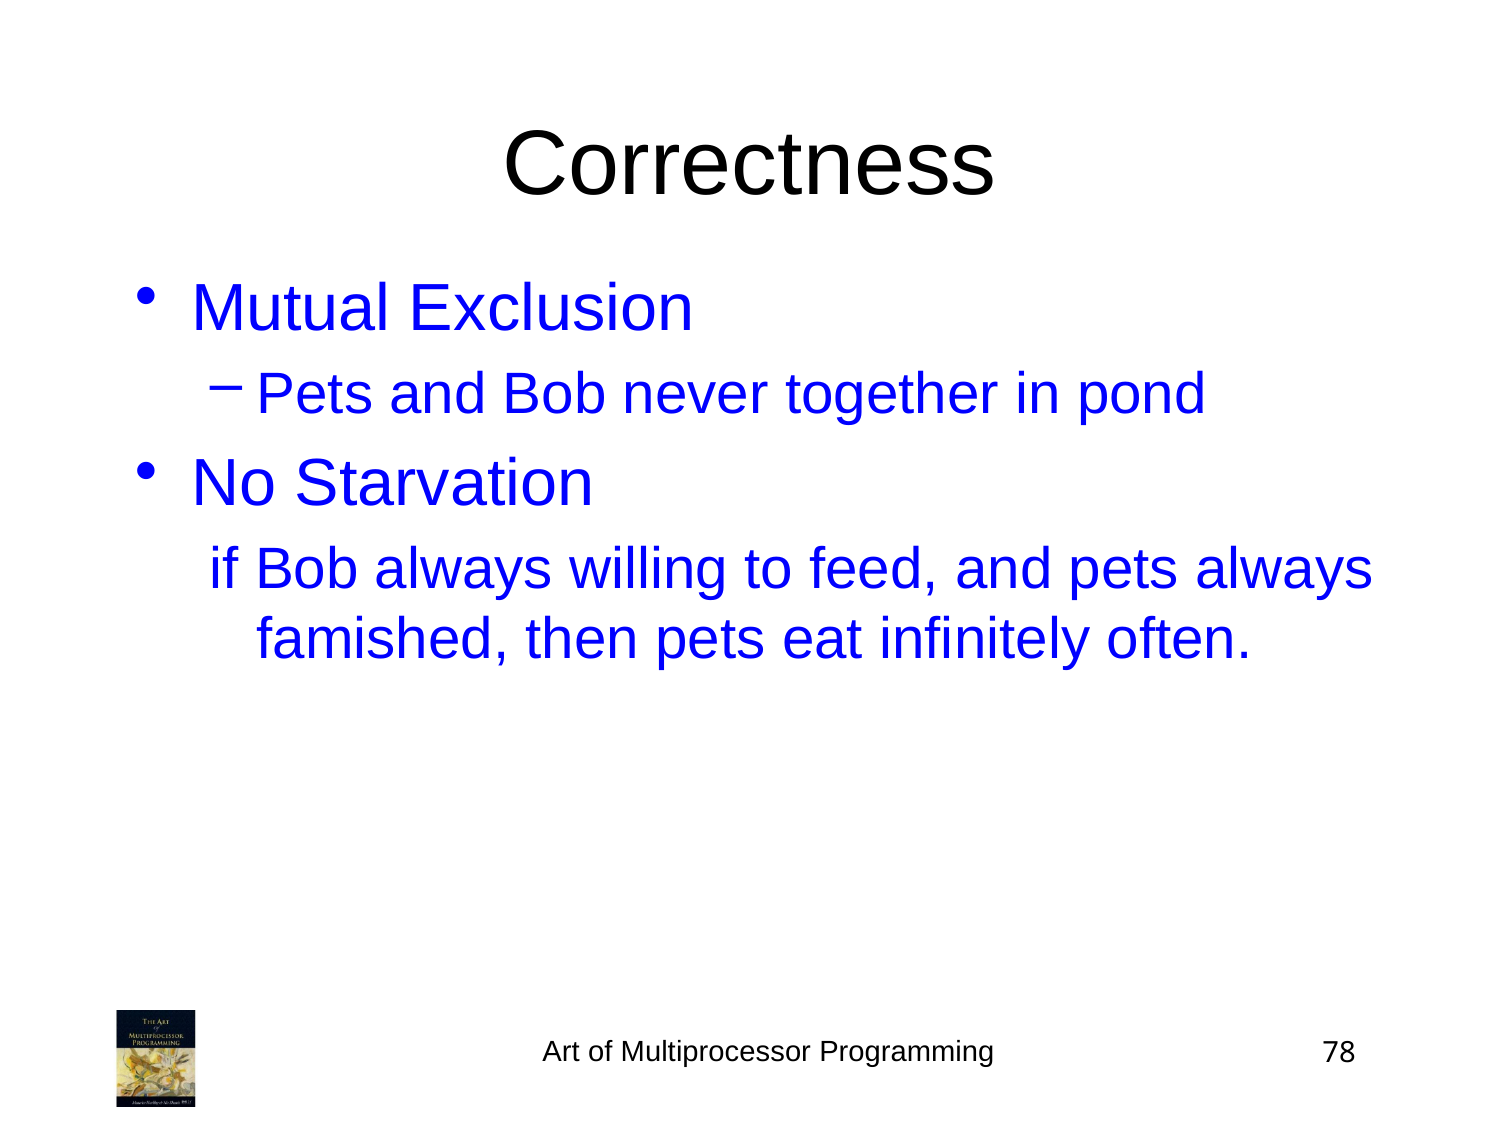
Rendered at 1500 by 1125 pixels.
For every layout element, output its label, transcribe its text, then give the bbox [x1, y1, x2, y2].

text_box 78 [1058, 1025, 1371, 1101]
list Mutual Exclusion Pets and Bob never together in pond No Starvation if Bob always willing to feed, and pets always famished, then pets eat infinitely often. [119, 255, 1395, 932]
footer Art of Multiprocessor Programming [512, 1024, 1026, 1103]
title Correctness [112, 64, 1388, 253]
picture [107, 1010, 204, 1107]
